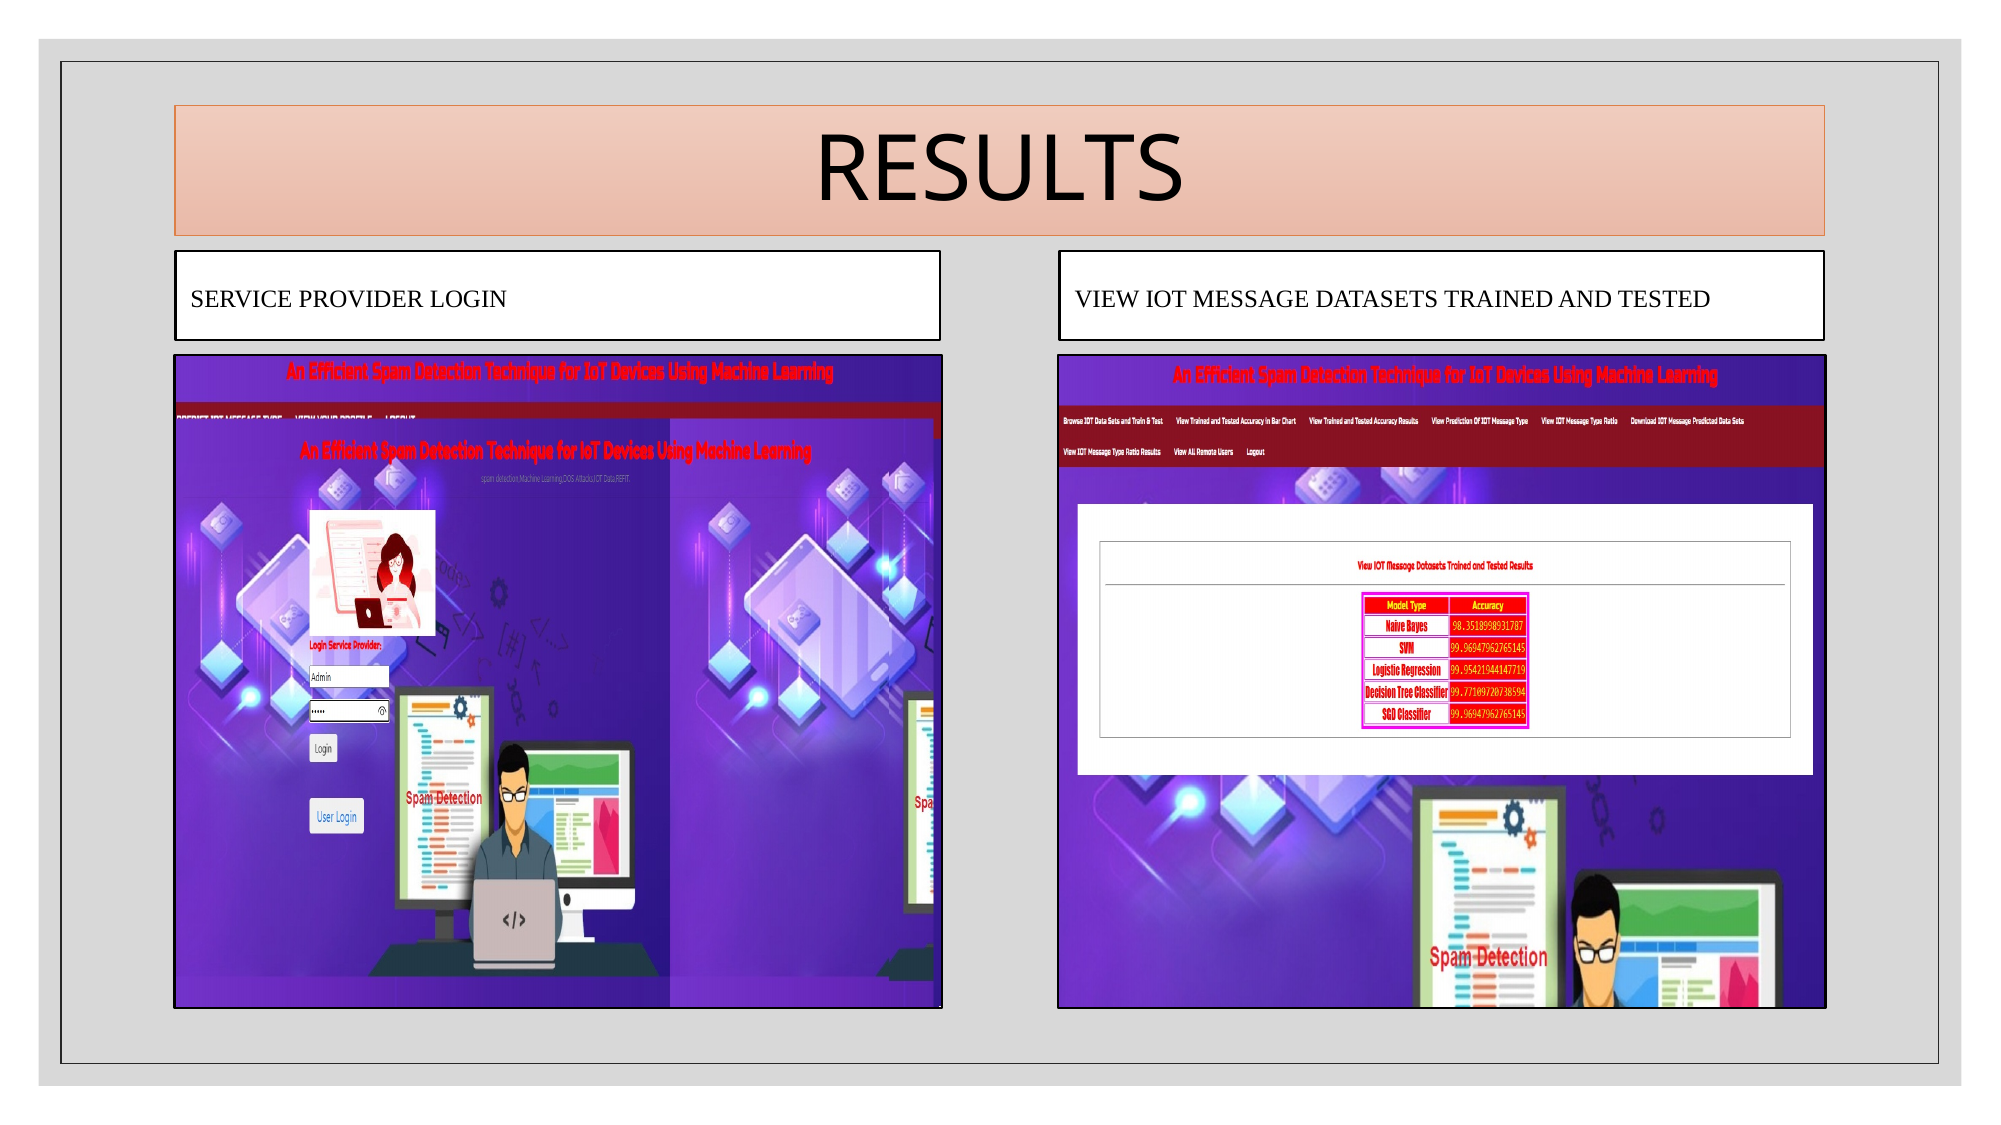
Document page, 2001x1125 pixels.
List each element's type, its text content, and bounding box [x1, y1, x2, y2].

list VIEW IOT MESSAGE DATASETS TRAINED AND TESTED [1058, 250, 1825, 341]
title RESULTS [174, 105, 1825, 236]
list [175, 355, 941, 1008]
list SERVICE PROVIDER LOGIN [174, 250, 941, 341]
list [1059, 355, 1825, 1008]
